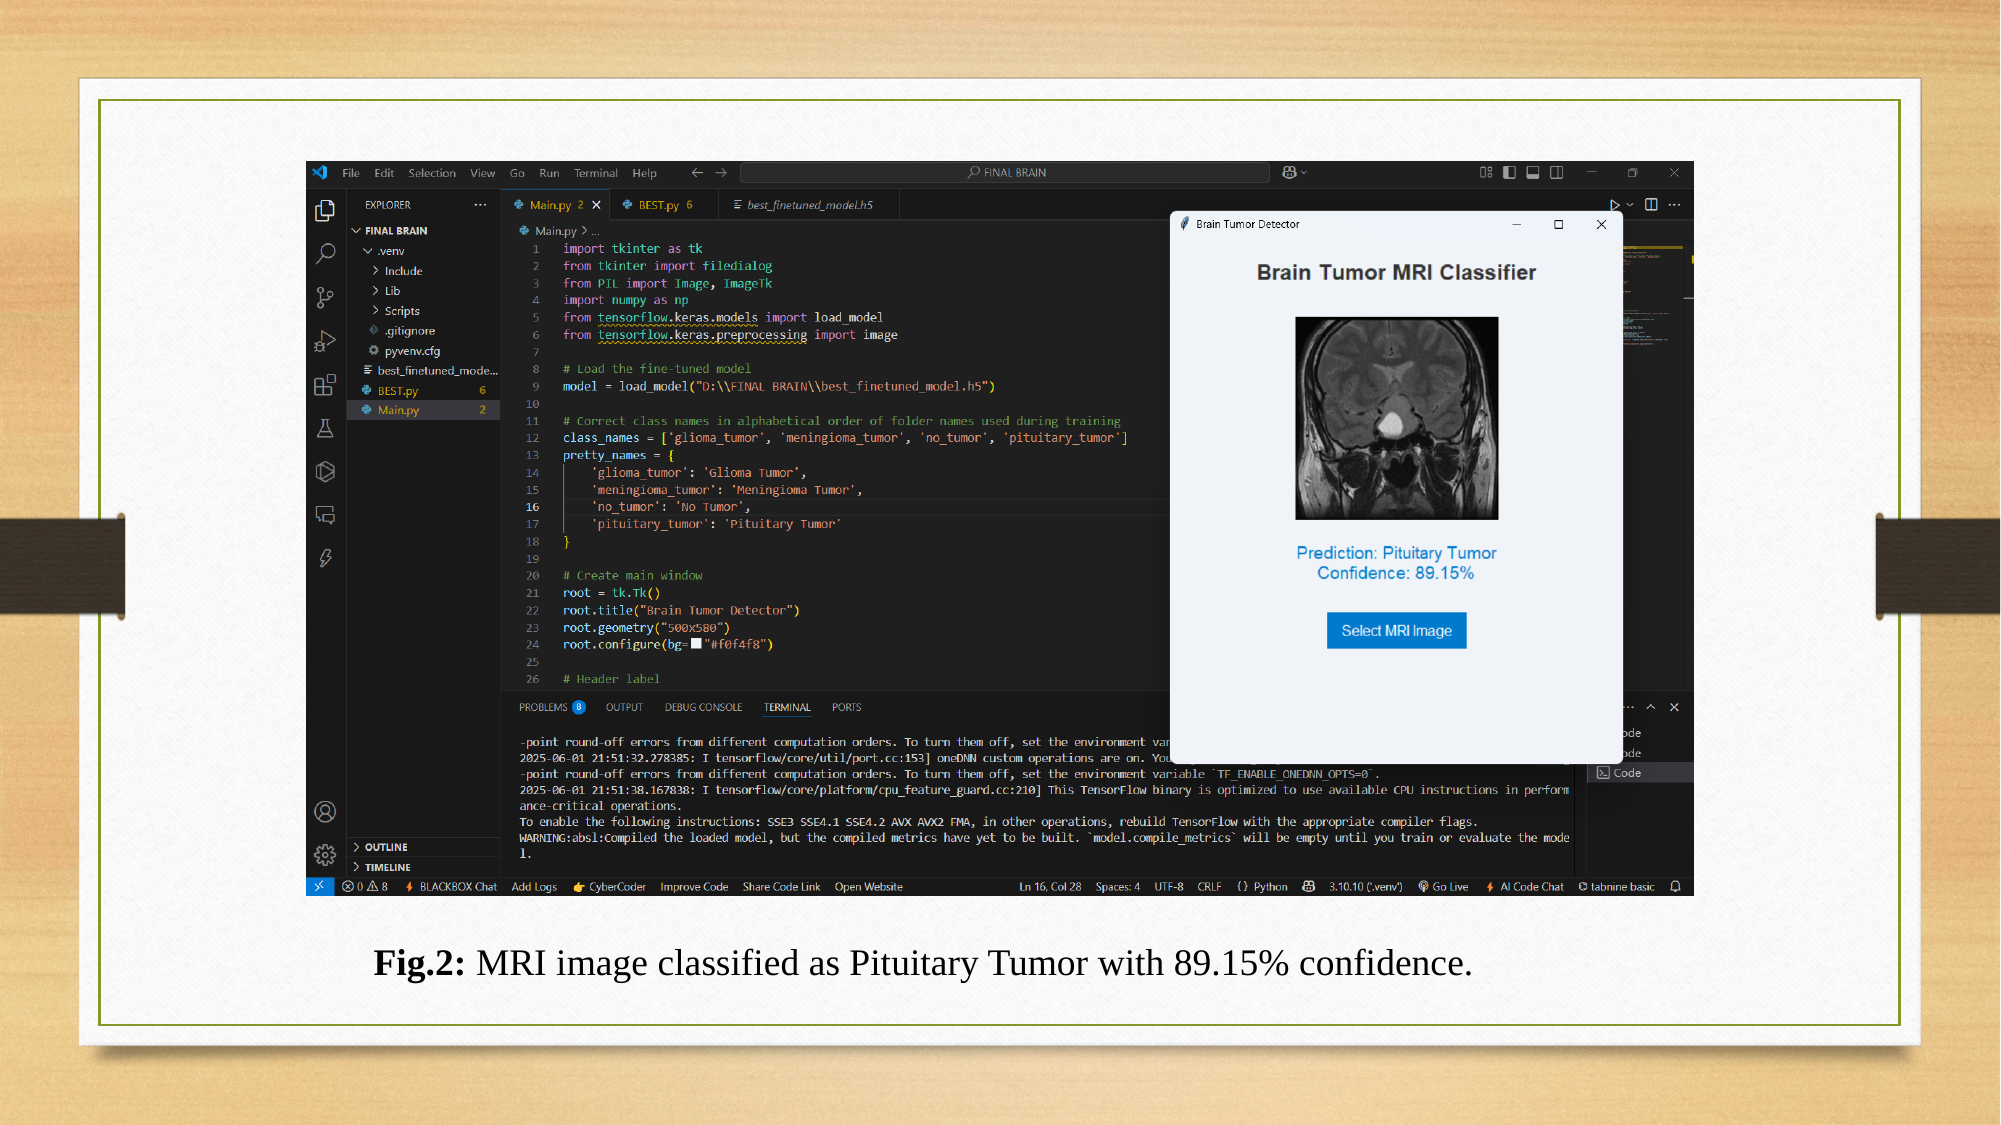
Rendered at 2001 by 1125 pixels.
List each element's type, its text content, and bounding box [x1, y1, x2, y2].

text_box Fig.2: MRI image classified as Pituitary Tumor with 89.15% confidence. [358, 930, 1670, 991]
picture [0, 0, 2001, 1125]
